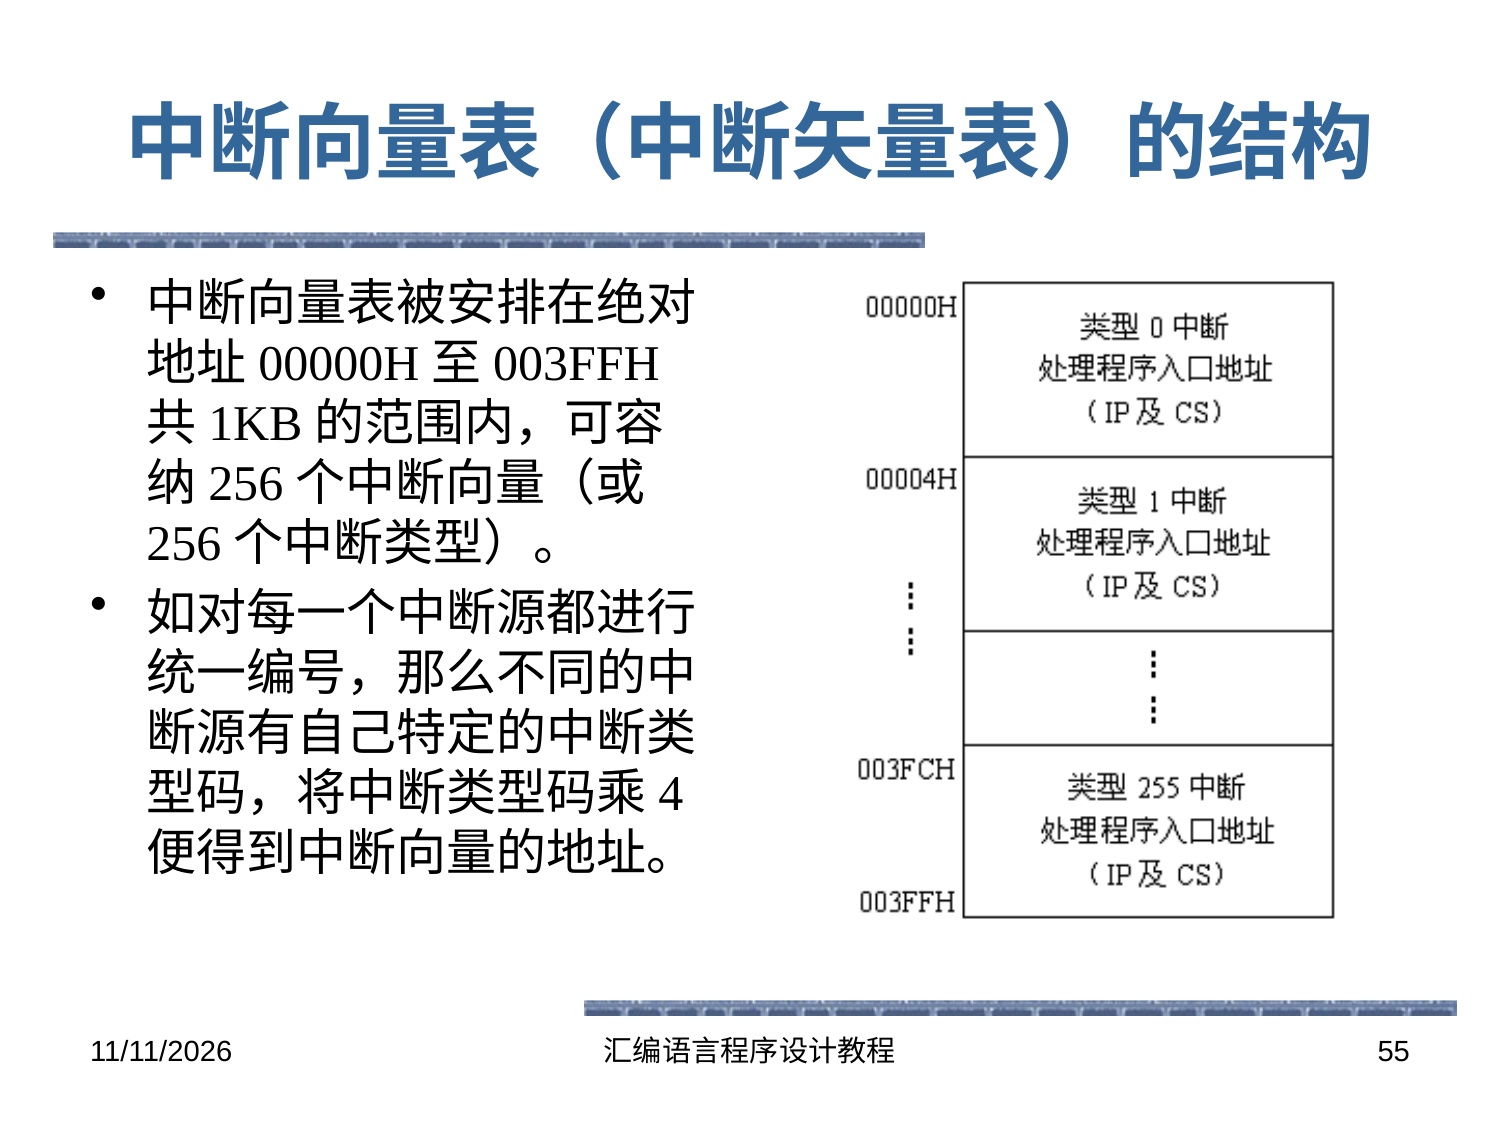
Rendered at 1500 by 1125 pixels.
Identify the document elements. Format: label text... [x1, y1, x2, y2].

picture [53, 231, 925, 248]
footer 汇编语言程序设计教程 [512, 1024, 988, 1103]
list 中断向量表被安排在绝对地址00000H至003FFH共1KB的范围内，可容纳256个中断向量（或256个中断类型）。 如对每一个中断源都进行统一编号，那么不同的中断源有自己特定的中断类型码，将中断类型码乘4便得到中断向量的地址。 [74, 262, 726, 1006]
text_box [849, 274, 1345, 926]
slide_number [74, 1024, 426, 1103]
title 中断向量表（中断矢量表）的结构 [74, 44, 1426, 233]
slide_number 55 [1074, 1024, 1426, 1103]
picture [584, 999, 1457, 1016]
